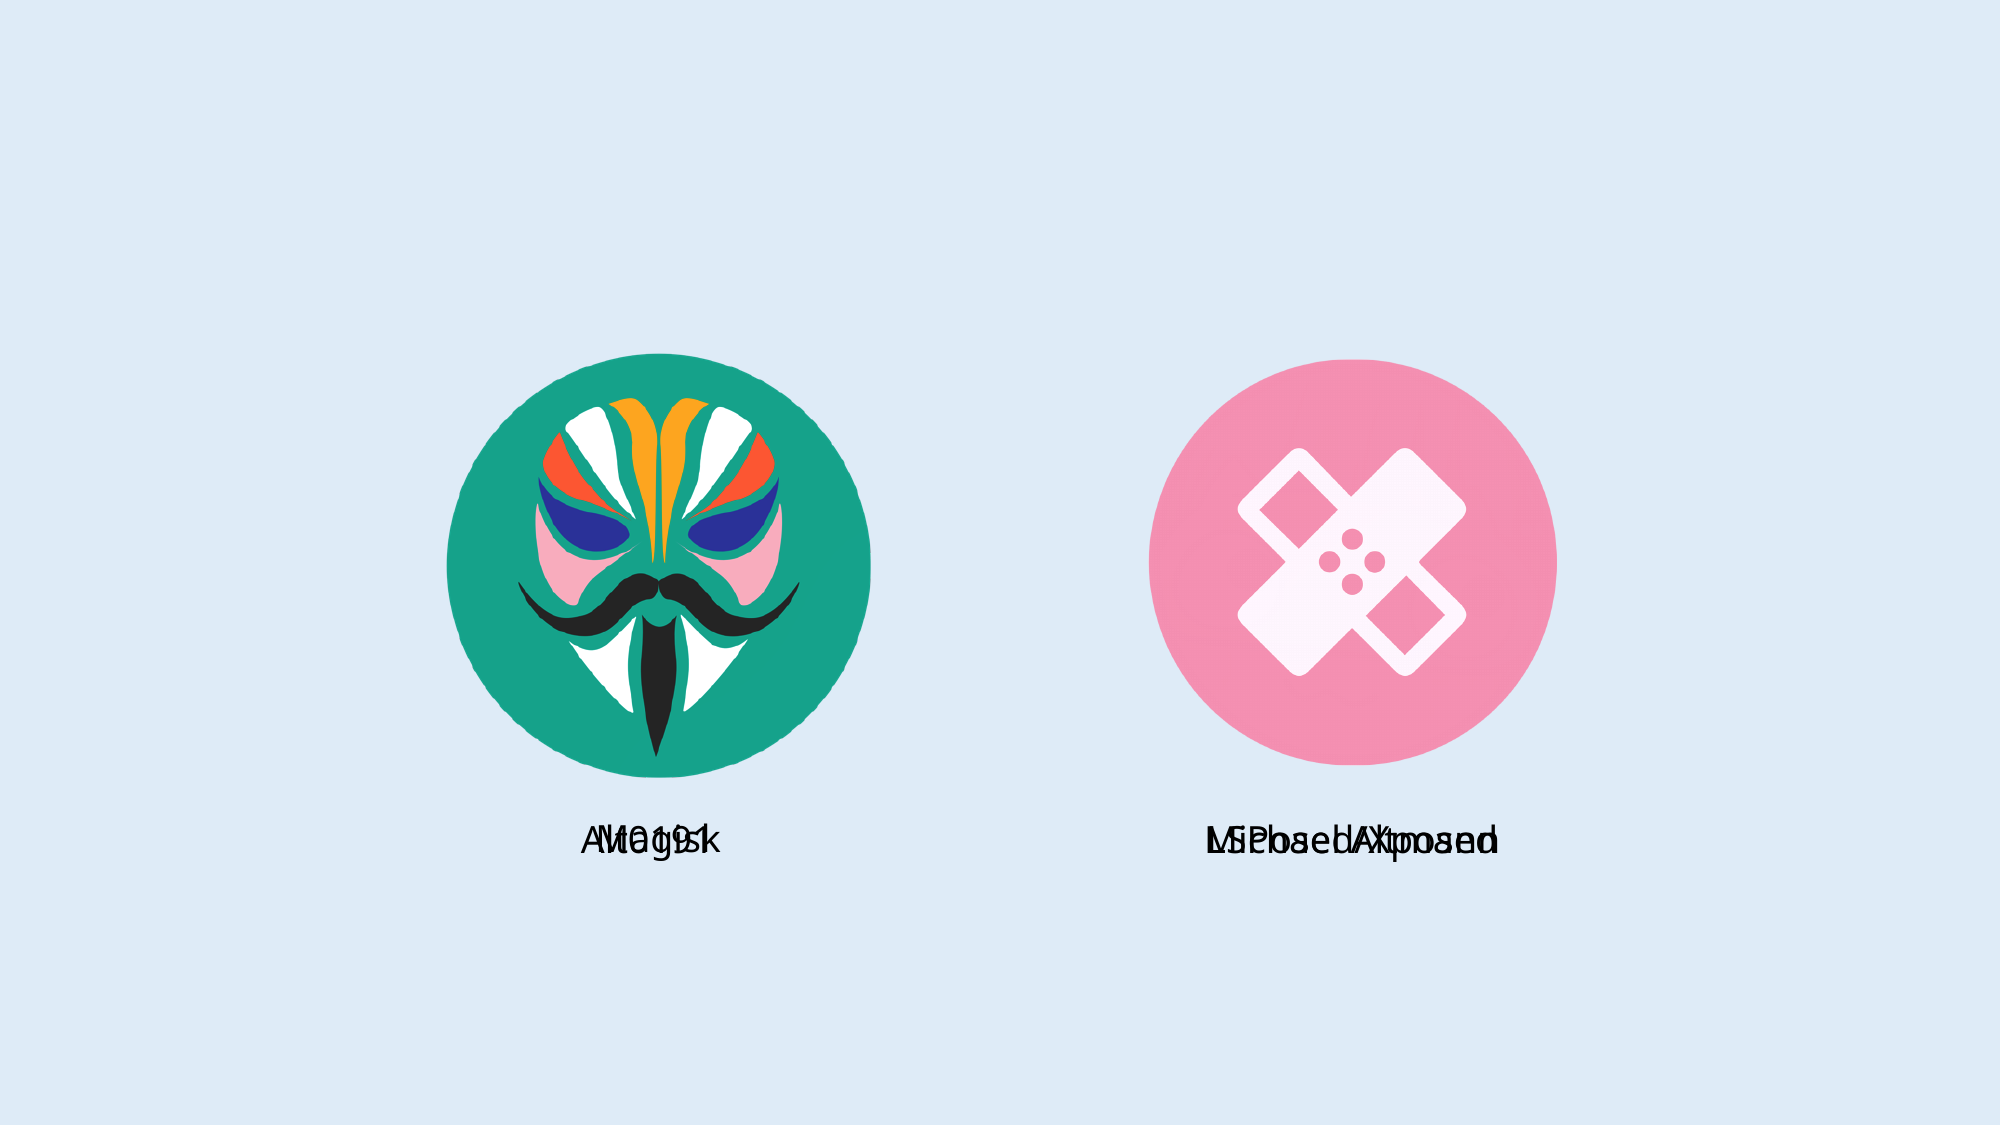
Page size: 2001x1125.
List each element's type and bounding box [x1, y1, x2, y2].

text_box [1156, 793, 1548, 870]
text_box [451, 778, 843, 870]
picture [1145, 352, 1560, 793]
picture [446, 353, 871, 778]
